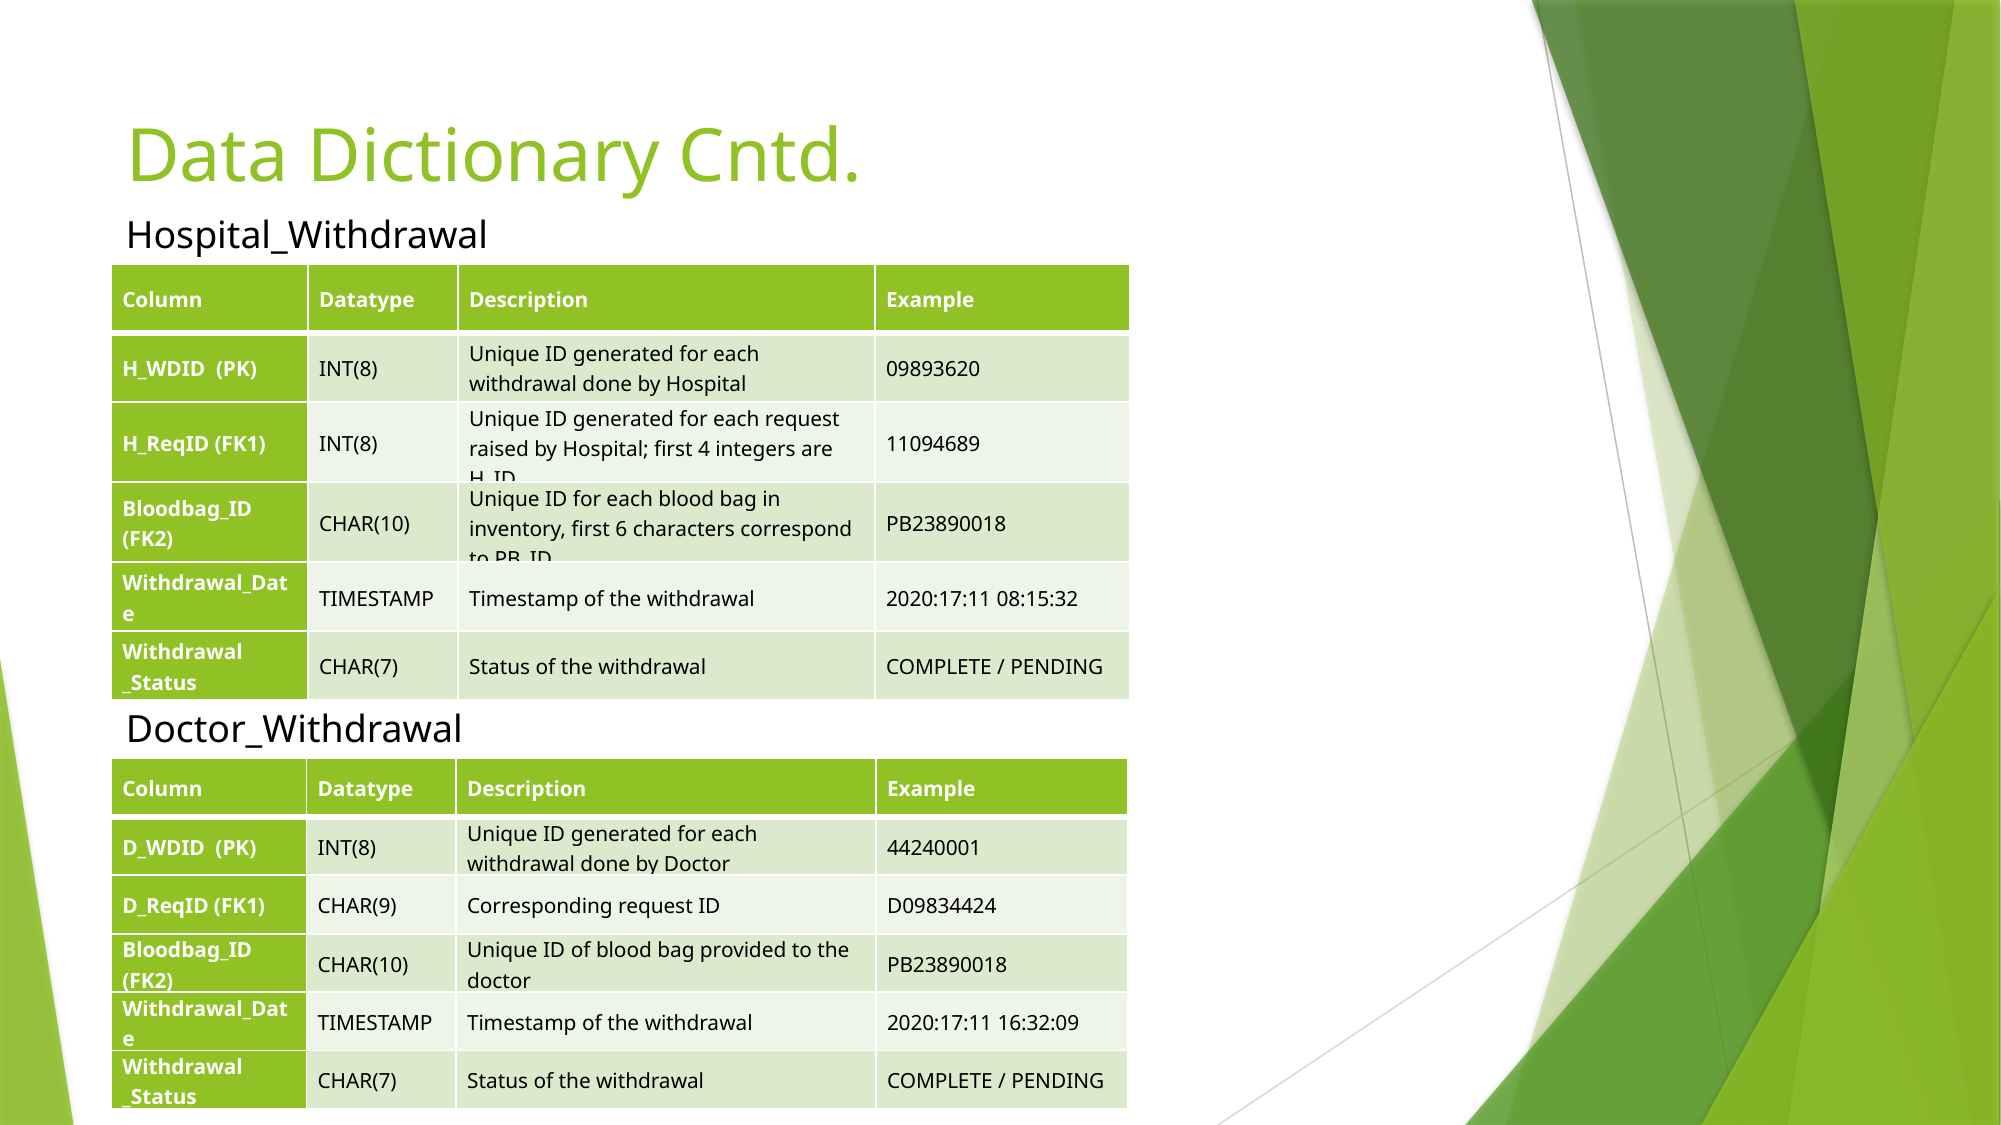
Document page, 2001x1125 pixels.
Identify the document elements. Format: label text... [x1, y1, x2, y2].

table_cell TIMESTAMP [309, 563, 457, 630]
table_cell INT(8) [309, 403, 457, 481]
table_cell Withdrawal _Status [112, 1051, 306, 1108]
table_cell INT(8) [309, 336, 457, 401]
table_cell Unique ID generated for each withdrawal done by Doctor [457, 820, 875, 874]
table_cell H_ReqID (FK1) [112, 403, 307, 481]
table_cell 11094689 [876, 403, 1129, 481]
table_header Datatype [307, 759, 455, 814]
table_cell Status of the withdrawal [457, 1051, 875, 1108]
table_cell 44240001 [877, 820, 1127, 874]
table_cell 09893620 [876, 336, 1129, 401]
table_cell Timestamp of the withdrawal [459, 563, 874, 630]
table_cell Timestamp of the withdrawal [457, 993, 875, 1050]
table_header Example [877, 759, 1127, 814]
table_cell CHAR(9) [307, 876, 455, 933]
table_cell Unique ID for each blood bag in inventory, first 6 characters correspond to PB_ID [459, 483, 874, 561]
table_header Description [457, 759, 875, 814]
table_cell TIMESTAMP [307, 993, 455, 1050]
table_header Example [876, 265, 1129, 330]
table_cell D_WDID (PK) [112, 820, 306, 874]
table_cell Unique ID of blood bag provided to the doctor [457, 935, 875, 991]
table_cell Bloodbag_ID (FK2) [112, 483, 307, 561]
table_cell PB23890018 [877, 935, 1127, 991]
table_cell CHAR(10) [309, 483, 457, 561]
table_cell D09834424 [877, 876, 1127, 933]
table_cell CHAR(7) [307, 1051, 455, 1108]
table_header Column [112, 265, 307, 330]
table_header Column [112, 759, 306, 814]
table_cell Withdrawal_Date [112, 993, 306, 1050]
title Data Dictionary Cntd. [111, 99, 1522, 204]
table_cell Corresponding request ID [457, 876, 875, 933]
table_cell Unique ID generated for each withdrawal done by Hospital [459, 336, 874, 401]
table_cell PB23890018 [876, 483, 1129, 561]
table_cell COMPLETE / PENDING [877, 1051, 1127, 1108]
table_cell 2020:17:11 16:32:09 [877, 993, 1127, 1050]
table_cell H_WDID (PK) [112, 336, 307, 401]
table_cell Status of the withdrawal [459, 632, 874, 699]
table_cell INT(8) [307, 820, 455, 874]
table_cell Withdrawal _Status [112, 632, 307, 697]
table_header Datatype [309, 265, 457, 330]
table_cell CHAR(10) [307, 935, 455, 991]
table_cell D_ReqID (FK1) [112, 876, 306, 933]
table_cell COMPLETE / PENDING [876, 632, 1129, 699]
text_box Hospital_Withdrawal [111, 203, 548, 263]
table_cell Unique ID generated for each request raised by Hospital; first 4 integers are H_ID [459, 403, 874, 481]
text_box Doctor_Withdrawal [111, 697, 548, 758]
table_header Description [459, 265, 874, 330]
table_cell CHAR(7) [309, 632, 457, 697]
table_cell 2020:17:11 08:15:32 [876, 563, 1129, 630]
table_cell Withdrawal_Date [112, 563, 307, 630]
table_cell Bloodbag_ID (FK2) [112, 935, 306, 991]
